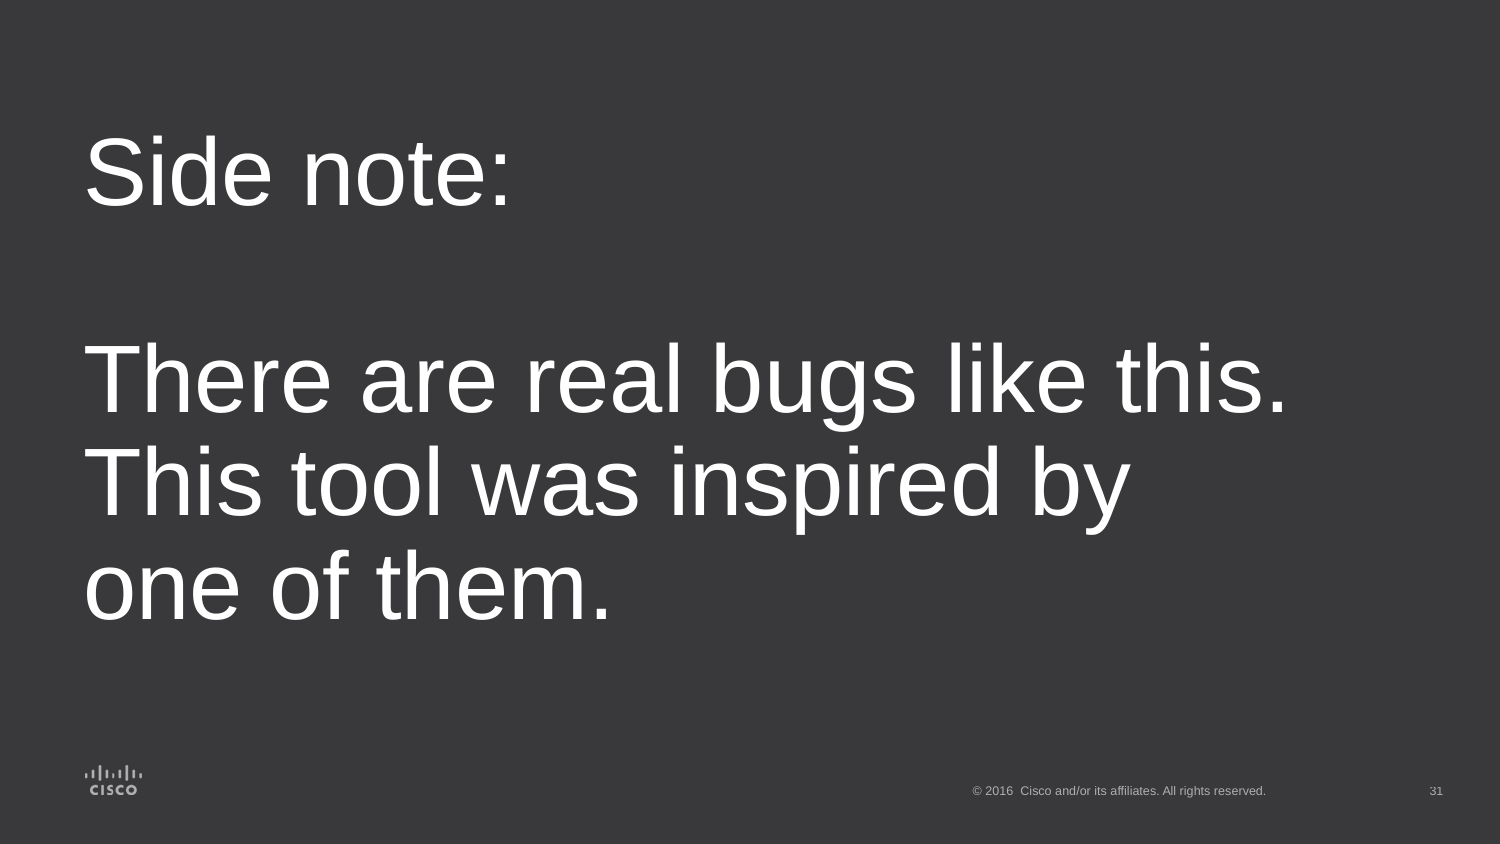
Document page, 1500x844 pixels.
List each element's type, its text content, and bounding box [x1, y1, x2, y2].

title Side note: There are real bugs like this. This tool was inspired by one of them. [68, 150, 1315, 648]
